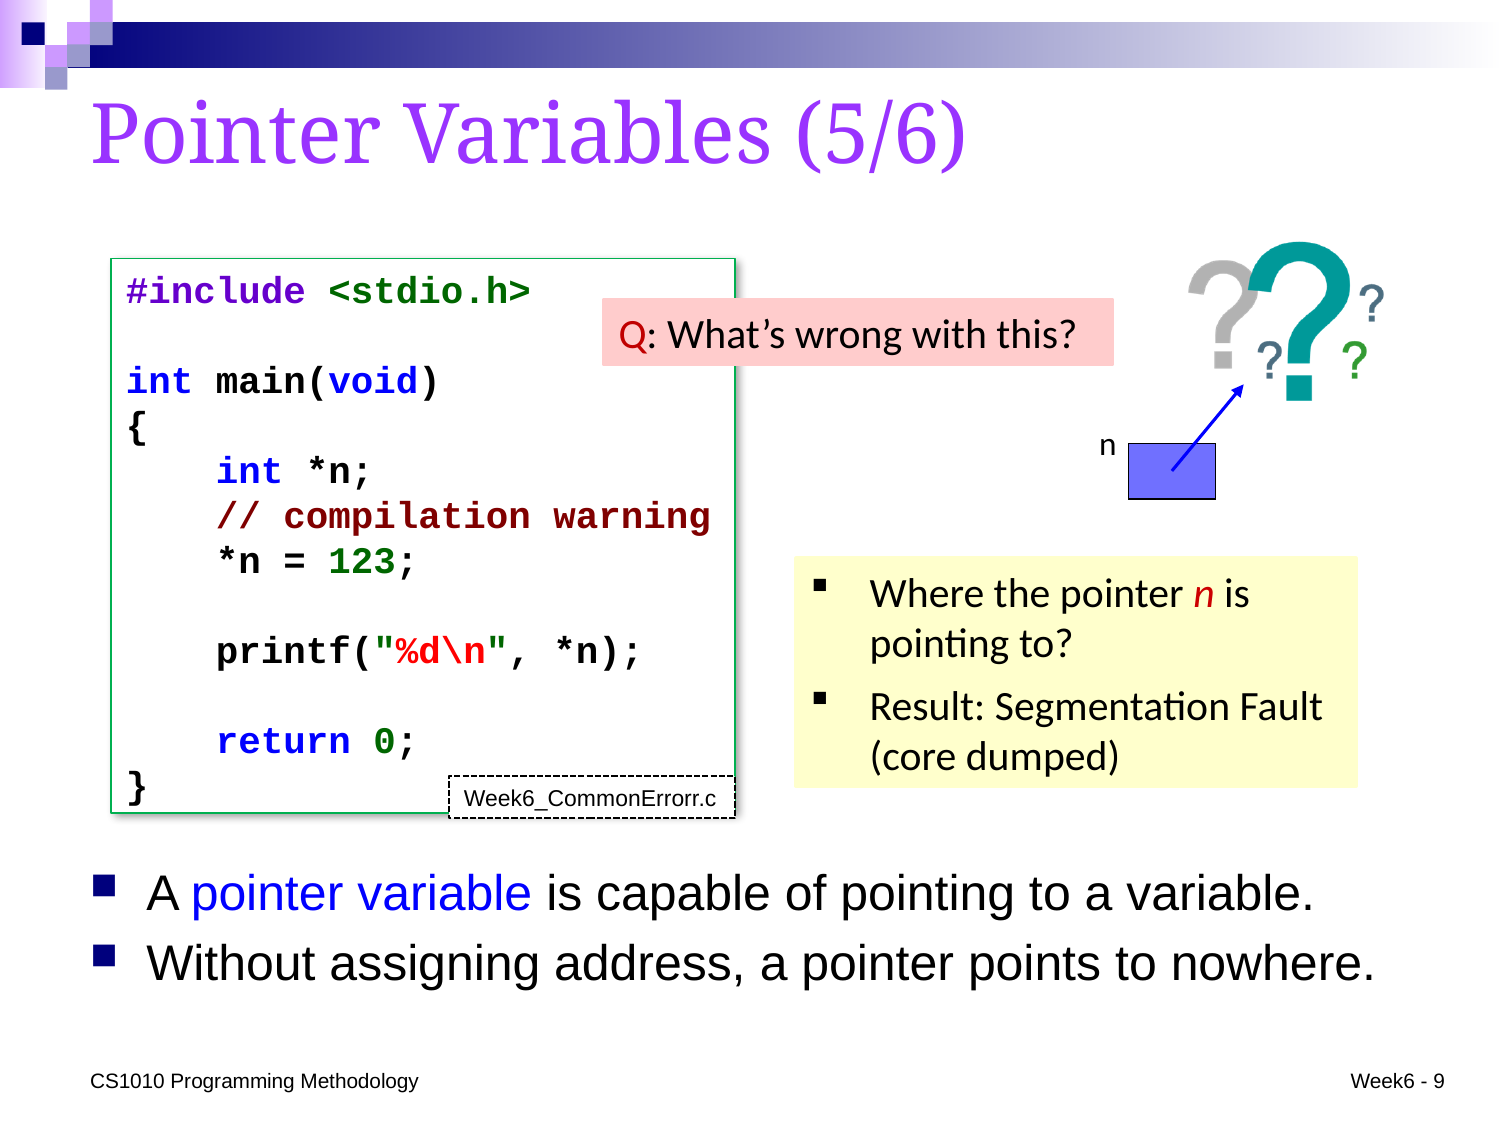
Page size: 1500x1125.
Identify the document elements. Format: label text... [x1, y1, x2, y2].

text_box Where the pointer n is pointing to? Result: Segmentation Fault (core dumped) [794, 556, 1358, 788]
text_box A pointer variable is capable of pointing to a variable. Without assigning address, a pointer points to nowhere. [74, 852, 1425, 998]
picture [1179, 233, 1396, 405]
title Pointer Variables (5/6) [74, 63, 1426, 197]
text_box Week6 - 9 [1253, 1060, 1460, 1100]
footer CS1010 Programming Methodology [74, 998, 439, 1101]
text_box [1084, 384, 1244, 500]
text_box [110, 258, 736, 820]
footer CS1010 Programming Methodology [74, 432, 439, 852]
text_box Q: What’s wrong with this? [740, 298, 1114, 366]
